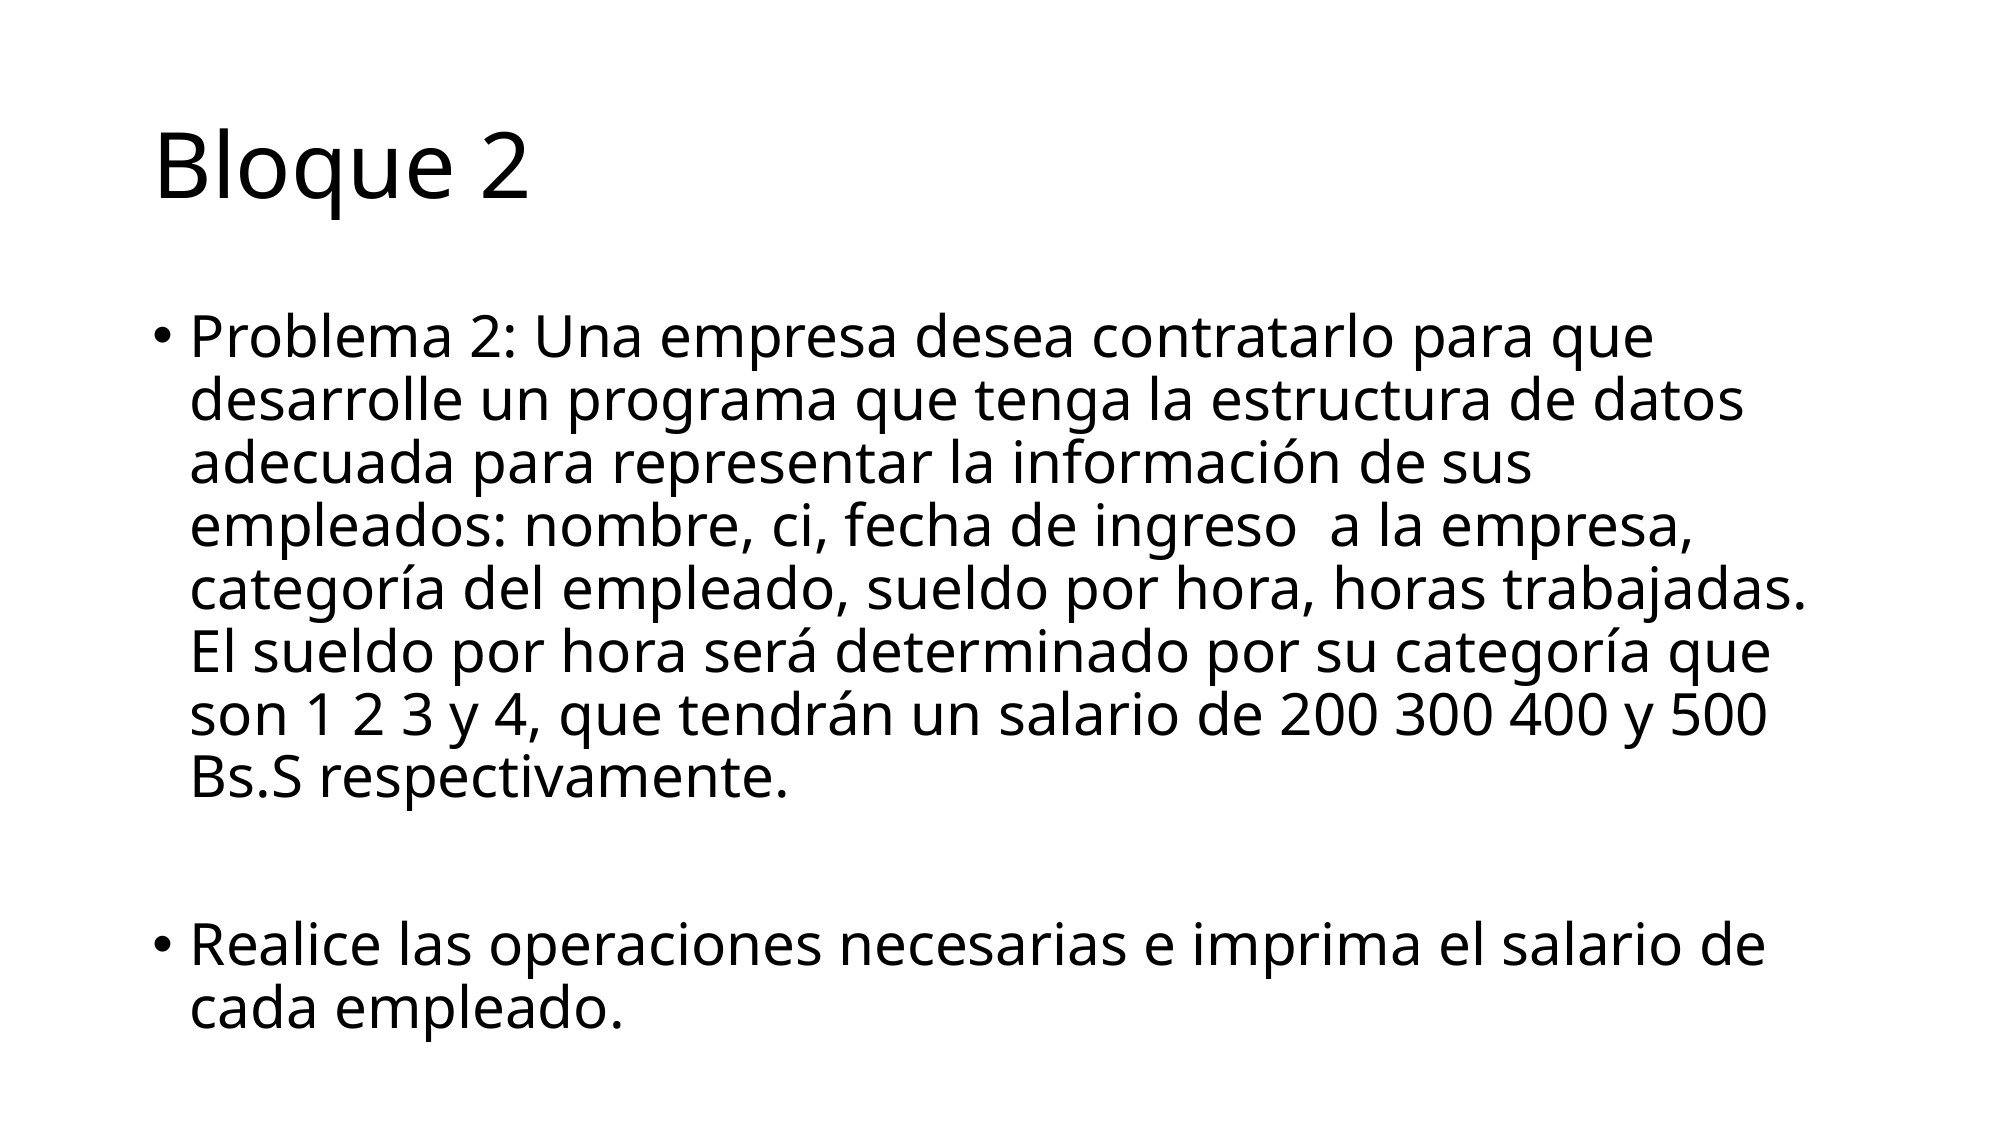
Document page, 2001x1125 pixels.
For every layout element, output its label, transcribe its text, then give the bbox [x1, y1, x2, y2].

title Bloque 2 [137, 59, 1863, 278]
list Problema 2: Una empresa desea contratarlo para que desarrolle un programa que tenga la estructura de datos adecuada para representar la información de sus empleados: nombre, ci, fecha de ingreso a la empresa, categoría del empleado, sueldo por hora, horas trabajadas. El sueldo por hora será determinado por su categoría que son 1 2 3 y 4, que tendrán un salario de 200 300 400 y 500 Bs.S respectivamente. Realice las operaciones necesarias e imprima el salario de cada empleado. [137, 299, 1863, 1014]
